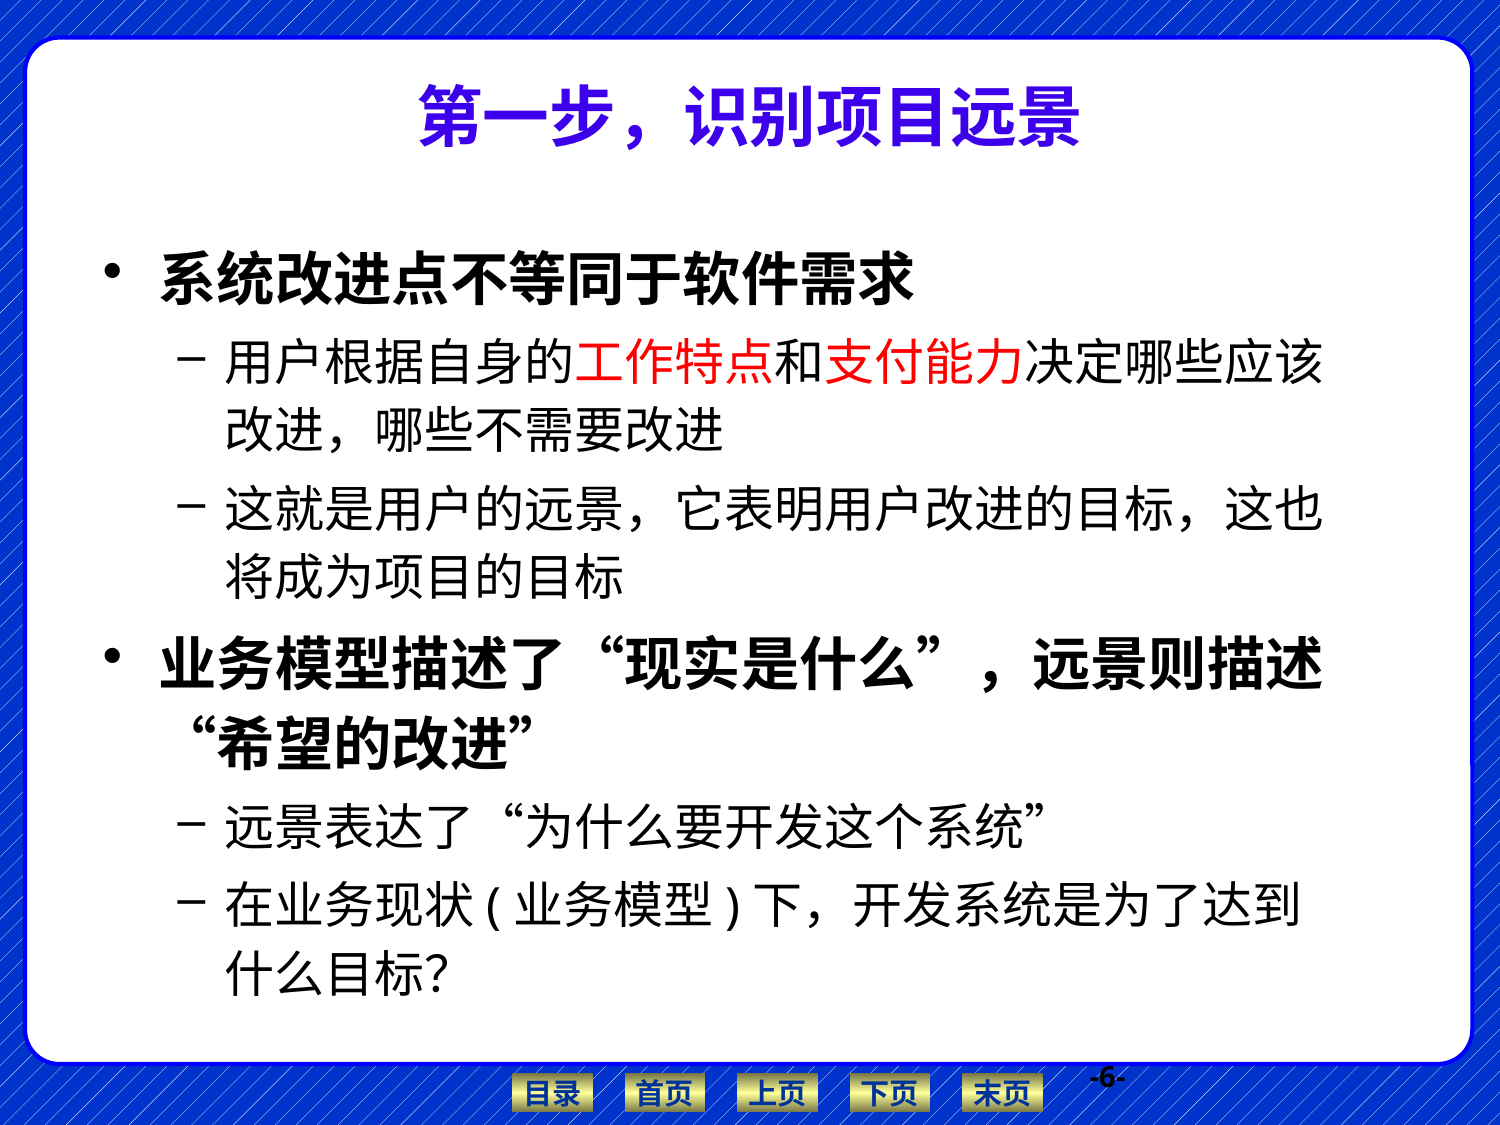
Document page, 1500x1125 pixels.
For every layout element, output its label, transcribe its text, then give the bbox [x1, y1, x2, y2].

title 第一步，识别项目远景 [74, 37, 1426, 163]
list 系统改进点不等同于软件需求 用户根据自身的工作特点和支付能力决定哪些应该改进，哪些不需要改进 这就是用户的远景，它表明用户改进的目标，这也将成为项目的目标 业务模型描述了“现实是什么”，远景则描述“希望的改进” 远景表达了“为什么要开发这个系统” 在业务现状(业务模型)下，开发系统是为了达到什么目标？ [87, 224, 1363, 1001]
slide_number -- [1074, 1051, 1425, 1125]
